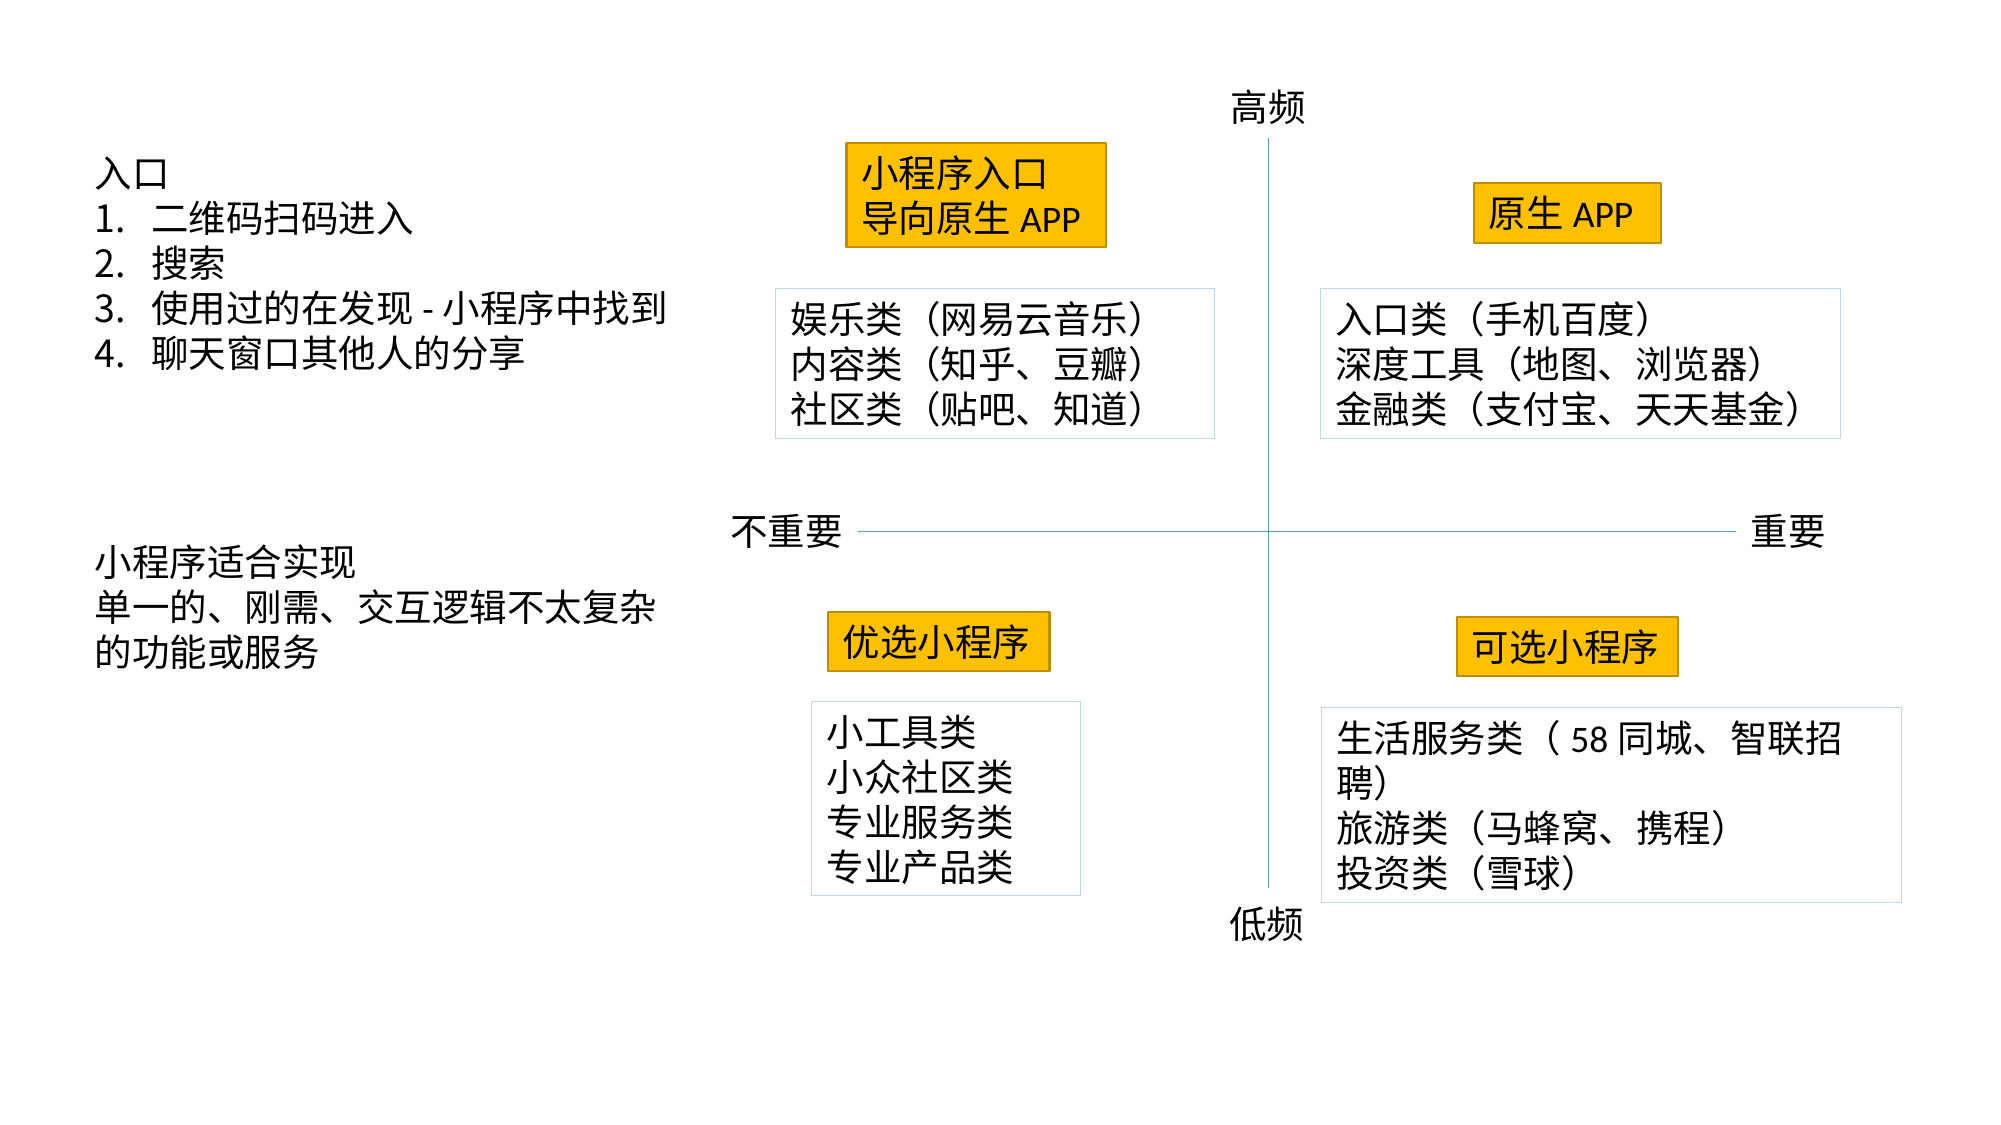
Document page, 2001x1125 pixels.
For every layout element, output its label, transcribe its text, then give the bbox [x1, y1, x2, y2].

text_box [715, 77, 1902, 955]
text_box 入口 二维码扫码进入 搜索 使用过的在发现-小程序中找到 聊天窗口其他人的分享 [79, 142, 712, 473]
text_box 小程序适合实现 单一的、刚需、交互逻辑不太复杂的功能或服务 [79, 531, 679, 681]
